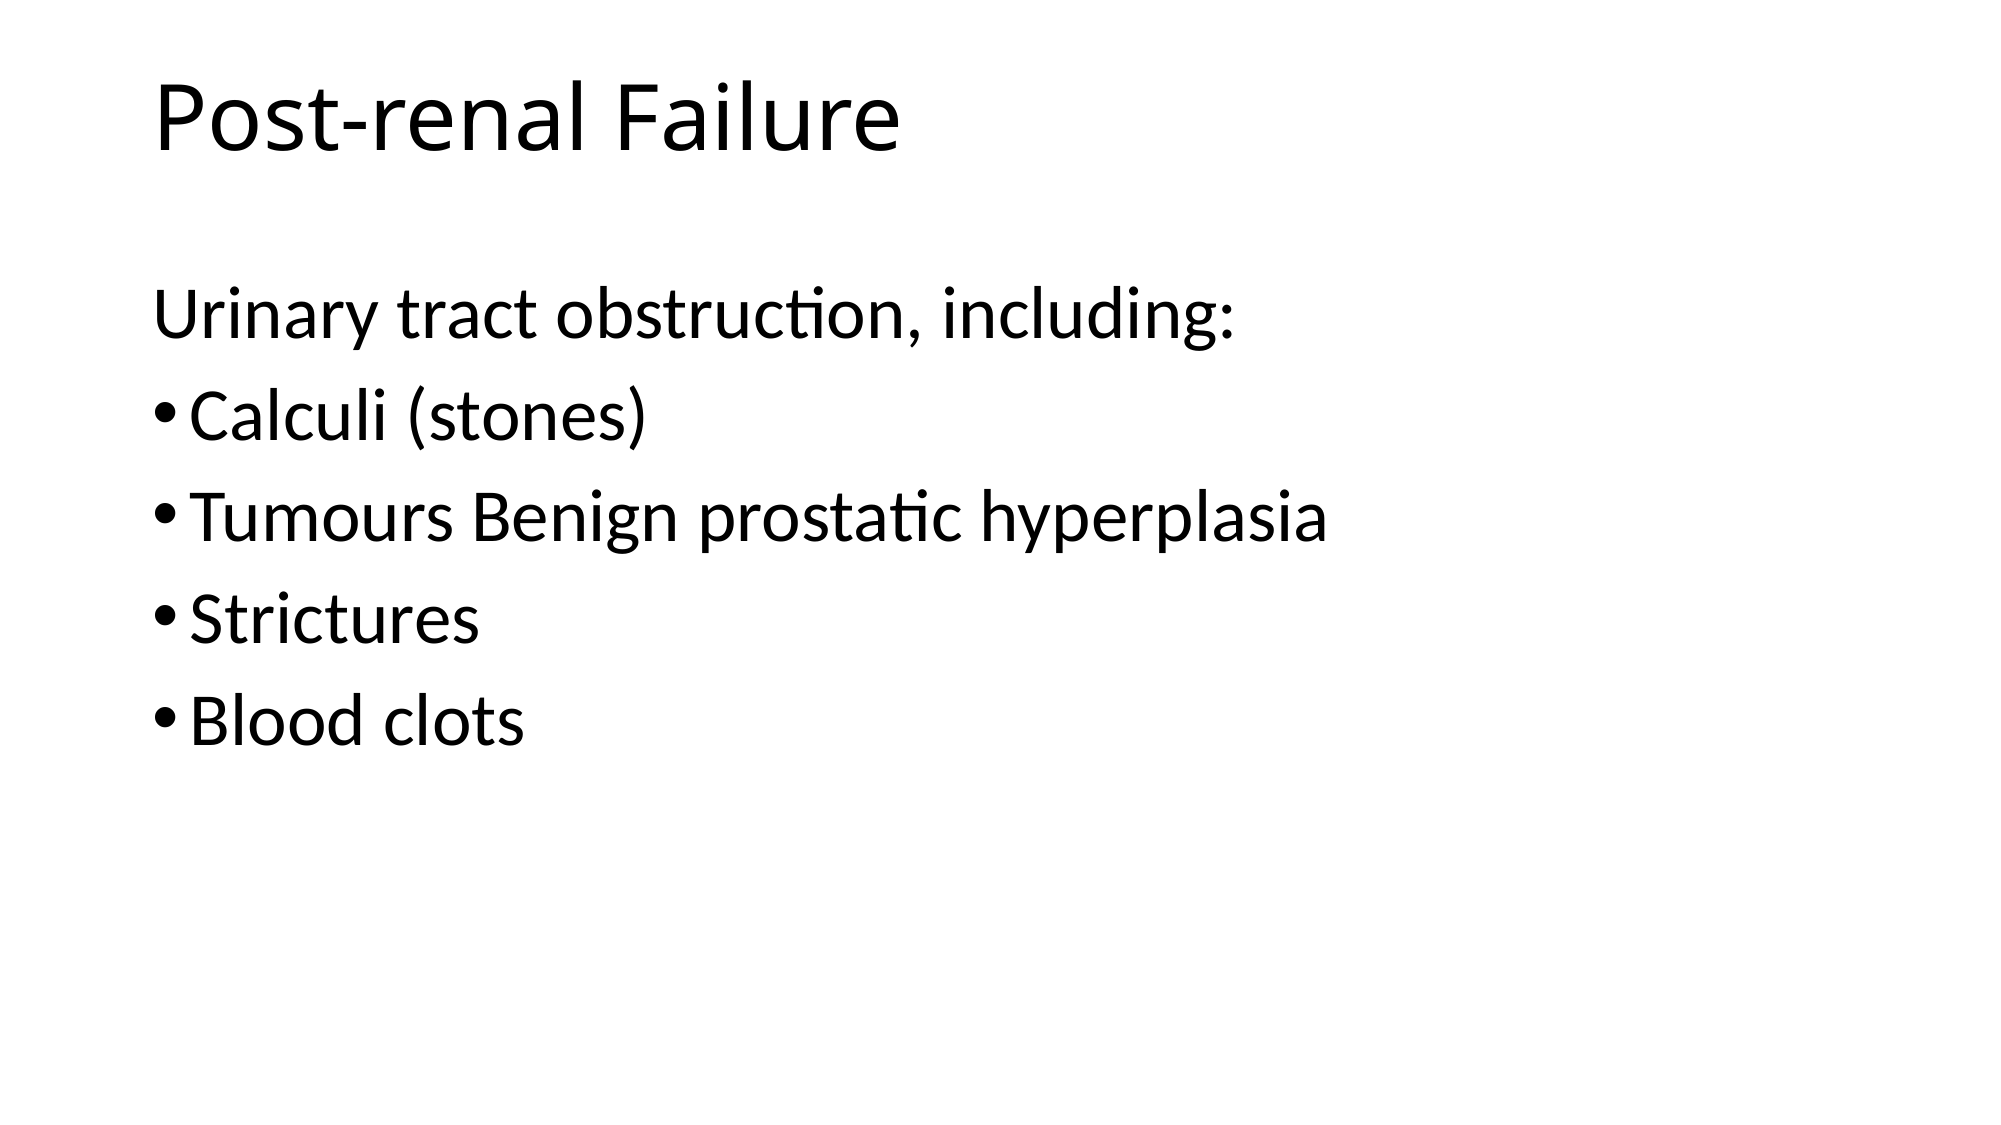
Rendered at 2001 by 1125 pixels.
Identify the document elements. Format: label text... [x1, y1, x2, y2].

list Urinary tract obstruction, including: Calculi (stones) Tumours Benign prostatic hyperplasia Strictures Blood clots [137, 265, 1863, 1014]
title Post-renal Failure [137, 59, 1863, 182]
